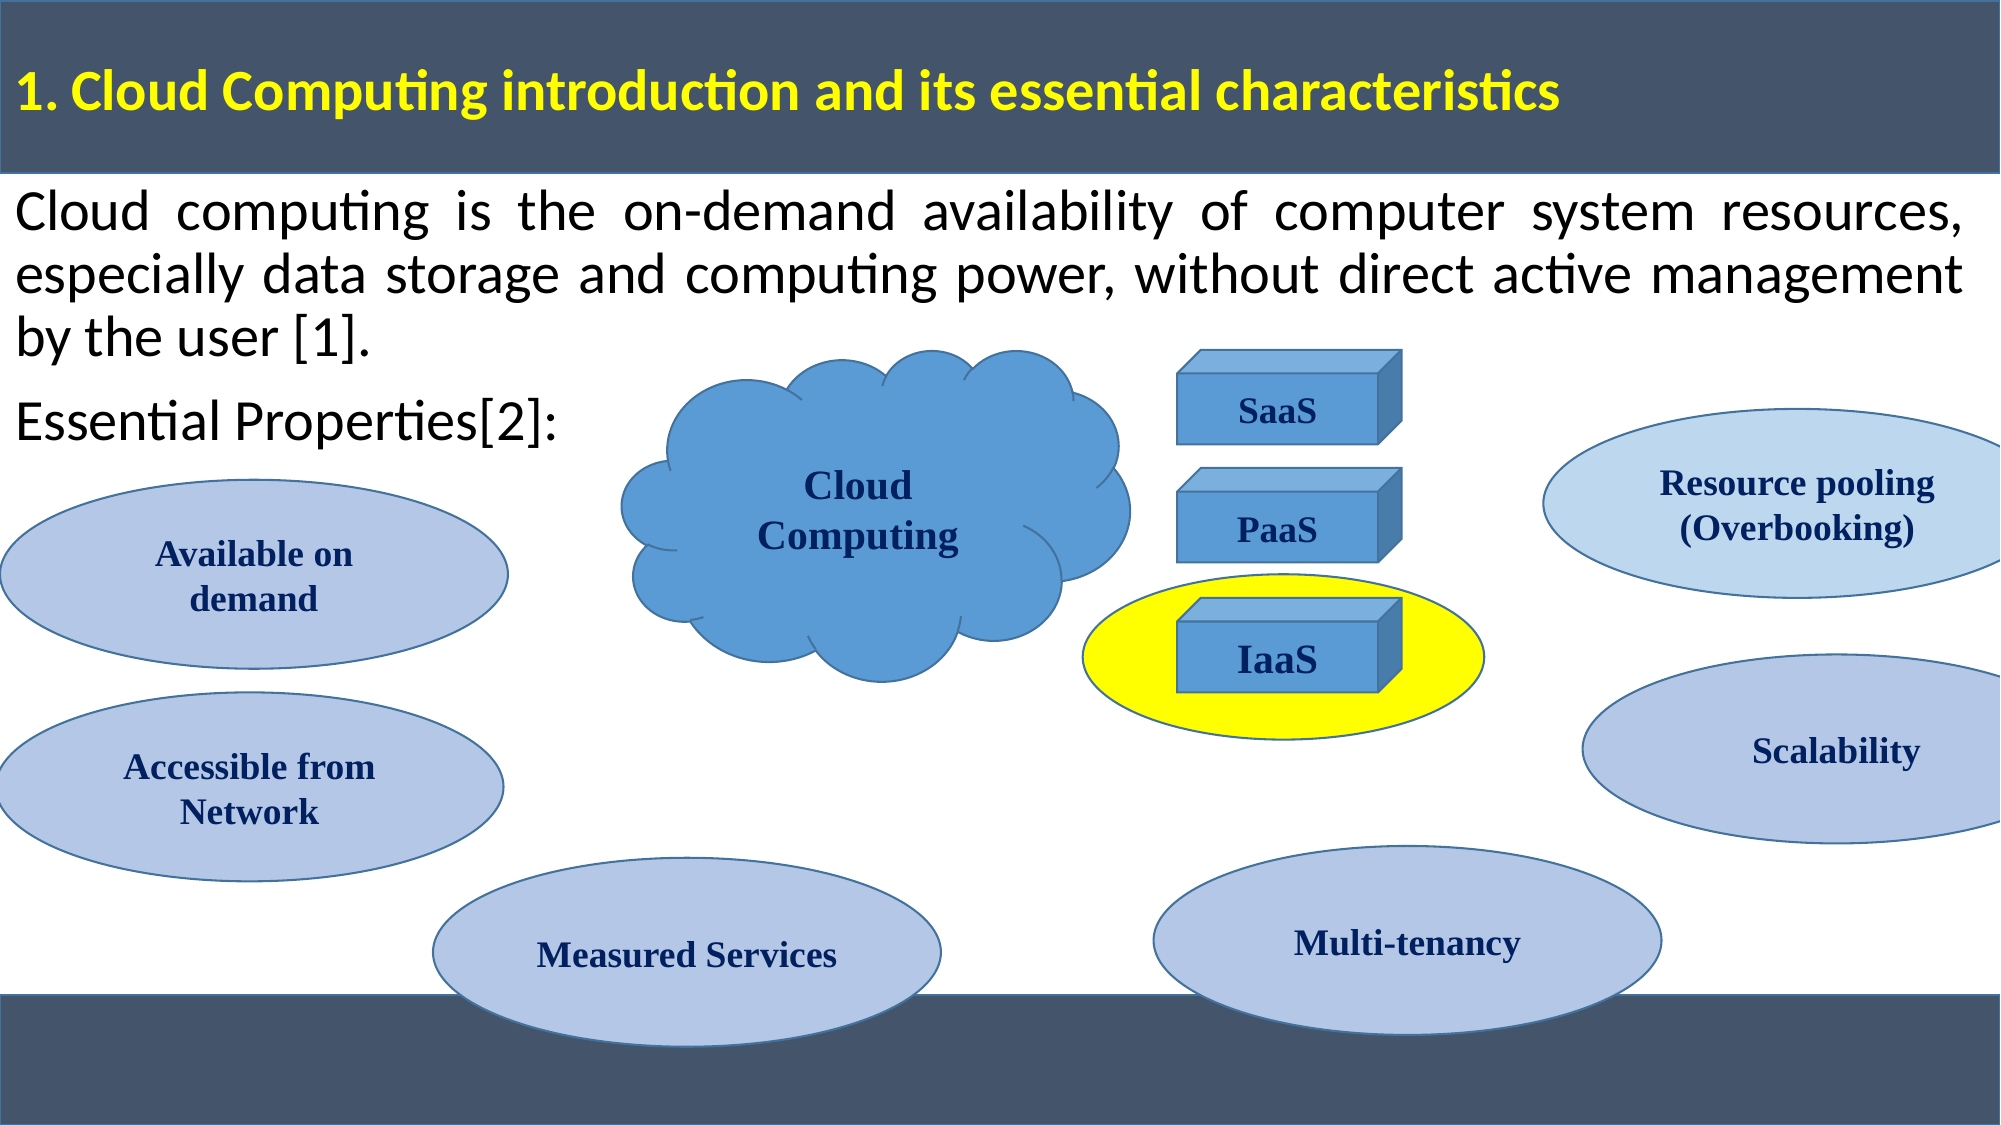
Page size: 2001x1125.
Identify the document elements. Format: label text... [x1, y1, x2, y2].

text_box Scalability [1581, 653, 2000, 845]
list Cloud computing is the on-demand availability of computer system resources, especially data storage and computing power, without direct active management by the user [1]. Essential Properties[2]: [0, 174, 1981, 988]
text_box Accessible from Network [0, 691, 505, 883]
text_box Available on demand [0, 478, 509, 670]
text_box [0, 994, 2000, 1125]
text_box SaaS [1176, 348, 1403, 446]
text_box PaaS [1176, 466, 1403, 564]
text_box Measured Services [431, 856, 942, 1048]
text_box Resource pooling (Overbooking) [1542, 407, 2000, 599]
text_box Cloud Computing [620, 349, 1132, 683]
text_box Multi-tenancy [1152, 844, 1663, 1036]
text_box Cloud Computing introduction and its essential characteristics [0, 0, 2000, 174]
text_box IaaS [1176, 596, 1403, 694]
